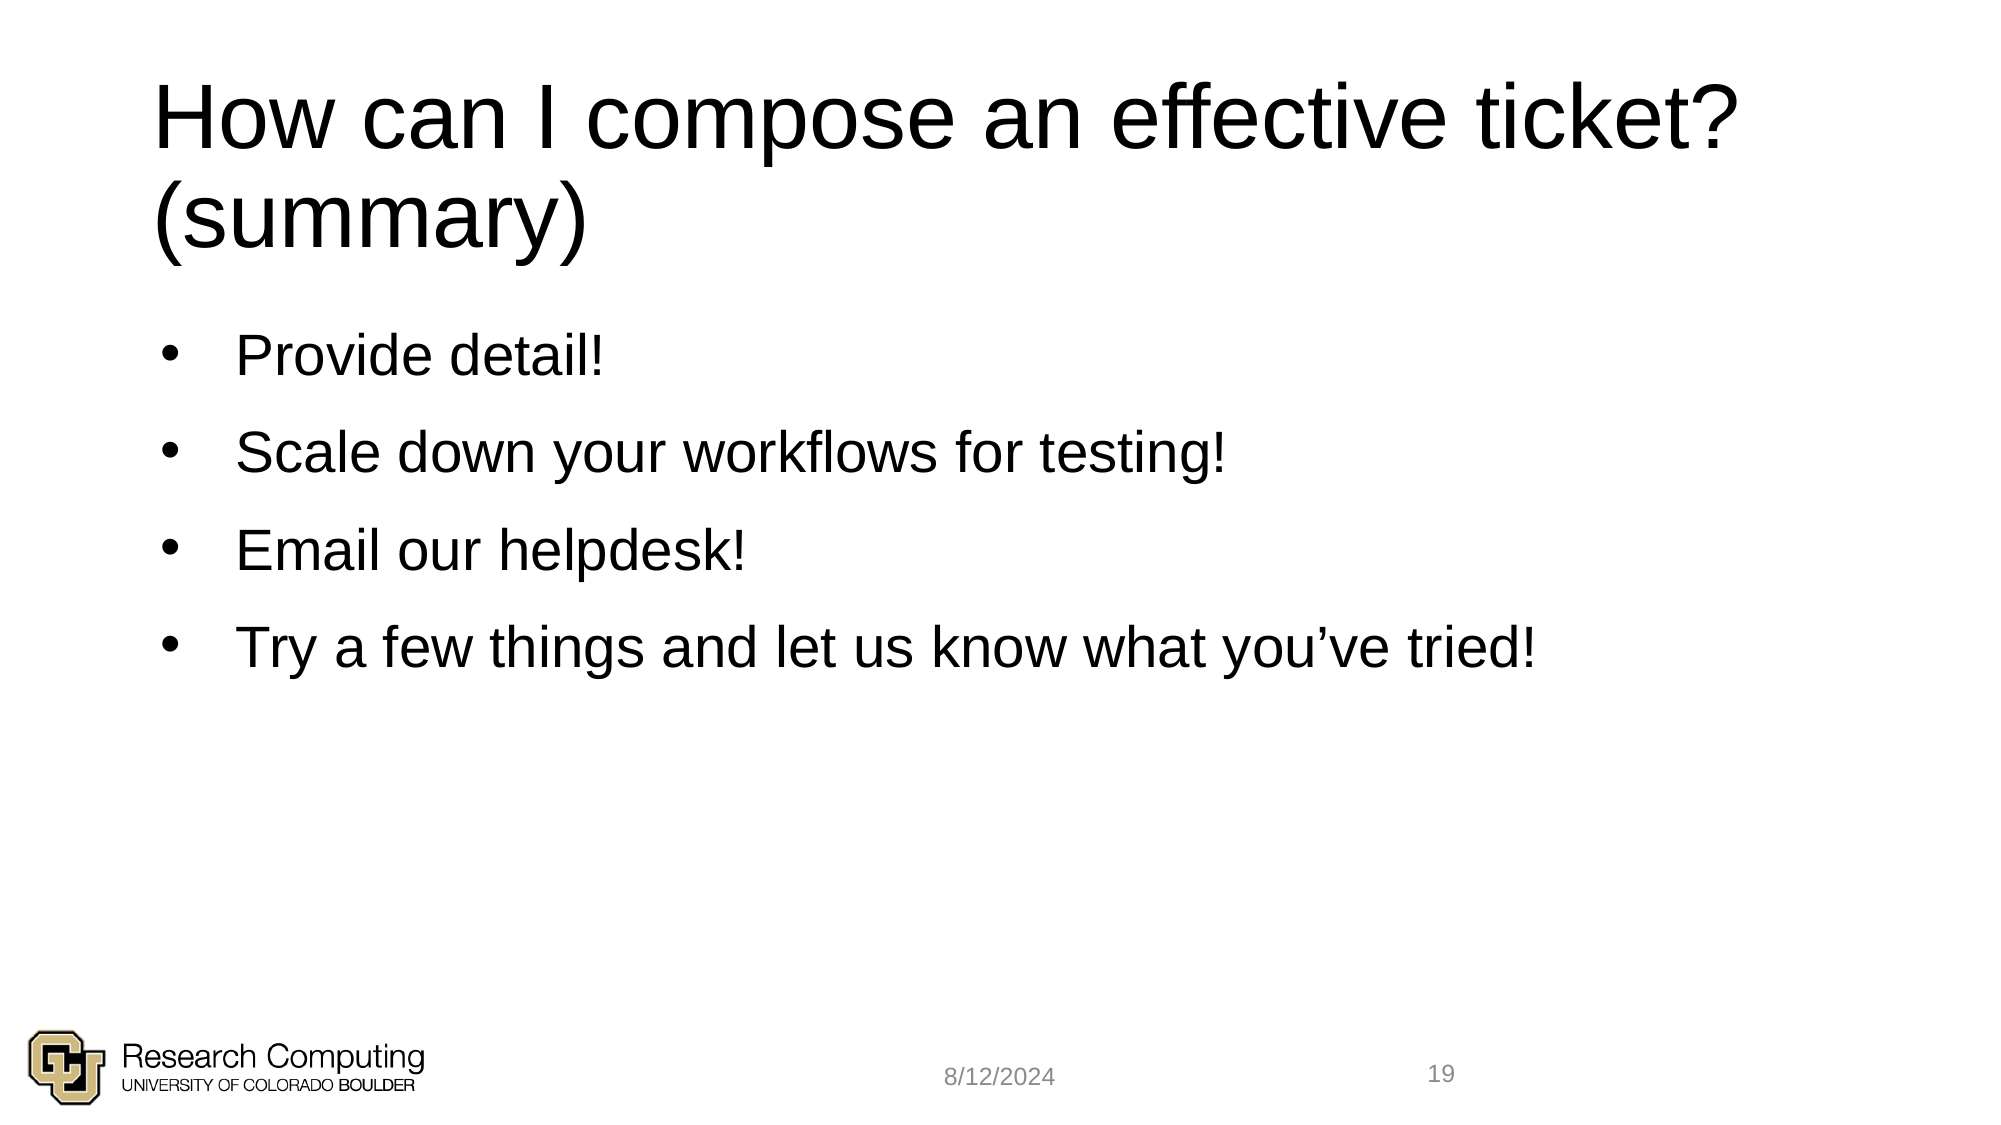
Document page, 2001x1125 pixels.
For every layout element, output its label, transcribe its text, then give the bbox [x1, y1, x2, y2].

title How can I compose an effective ticket? (summary) [137, 59, 1863, 278]
slide_number 19 [1412, 1042, 1525, 1103]
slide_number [774, 1045, 1225, 1105]
picture [0, 1024, 775, 1121]
list Provide detail! Scale down your workflows for testing! Email our helpdesk! Try a few things and let us know what you’ve tried! [137, 299, 1863, 983]
